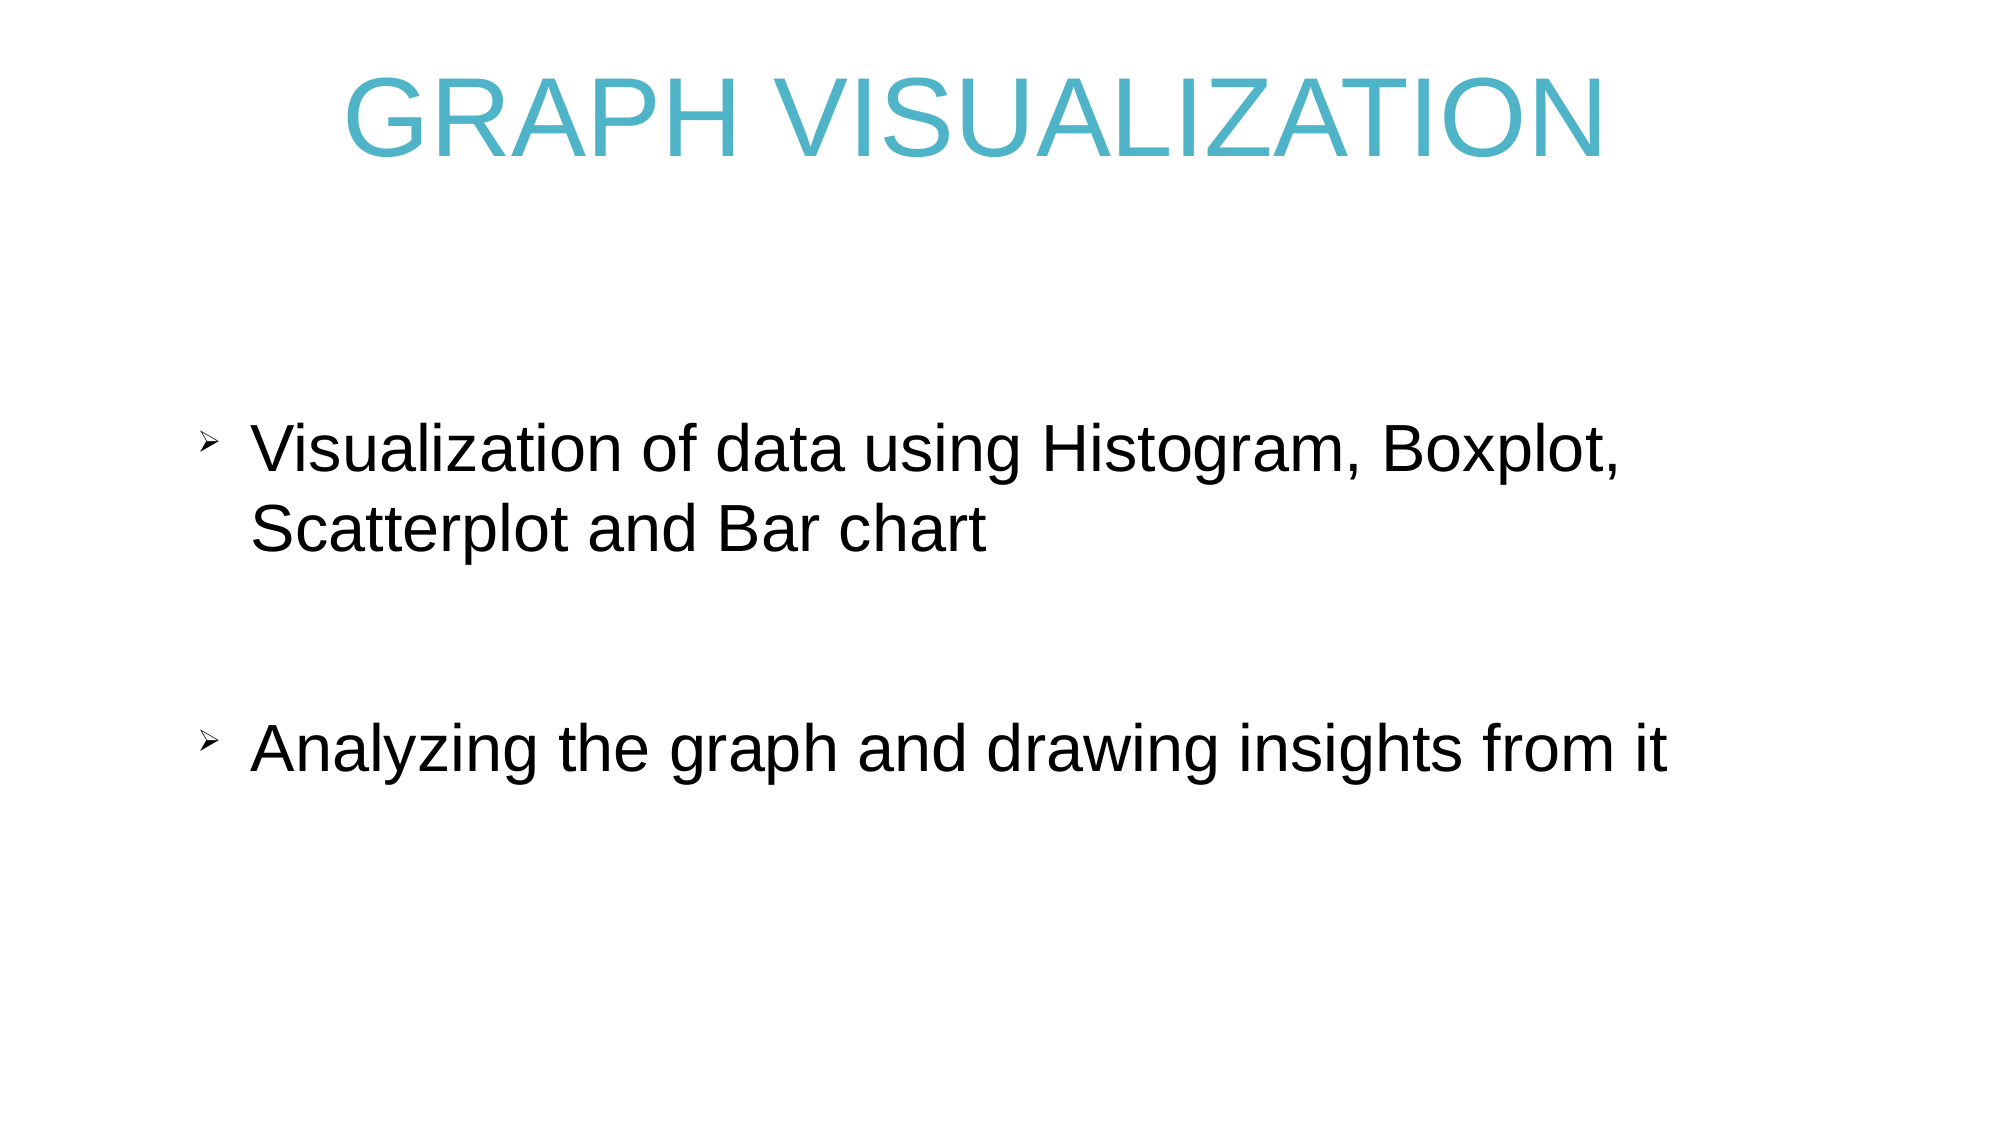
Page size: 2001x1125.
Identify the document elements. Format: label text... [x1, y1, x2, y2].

text_box GRAPH VISUALIZATION [92, 13, 1860, 210]
text_box Visualization of data using Histogram, Boxplot, Scatterplot and Bar chart Analyzing the graph and drawing insights from it [179, 404, 1749, 960]
